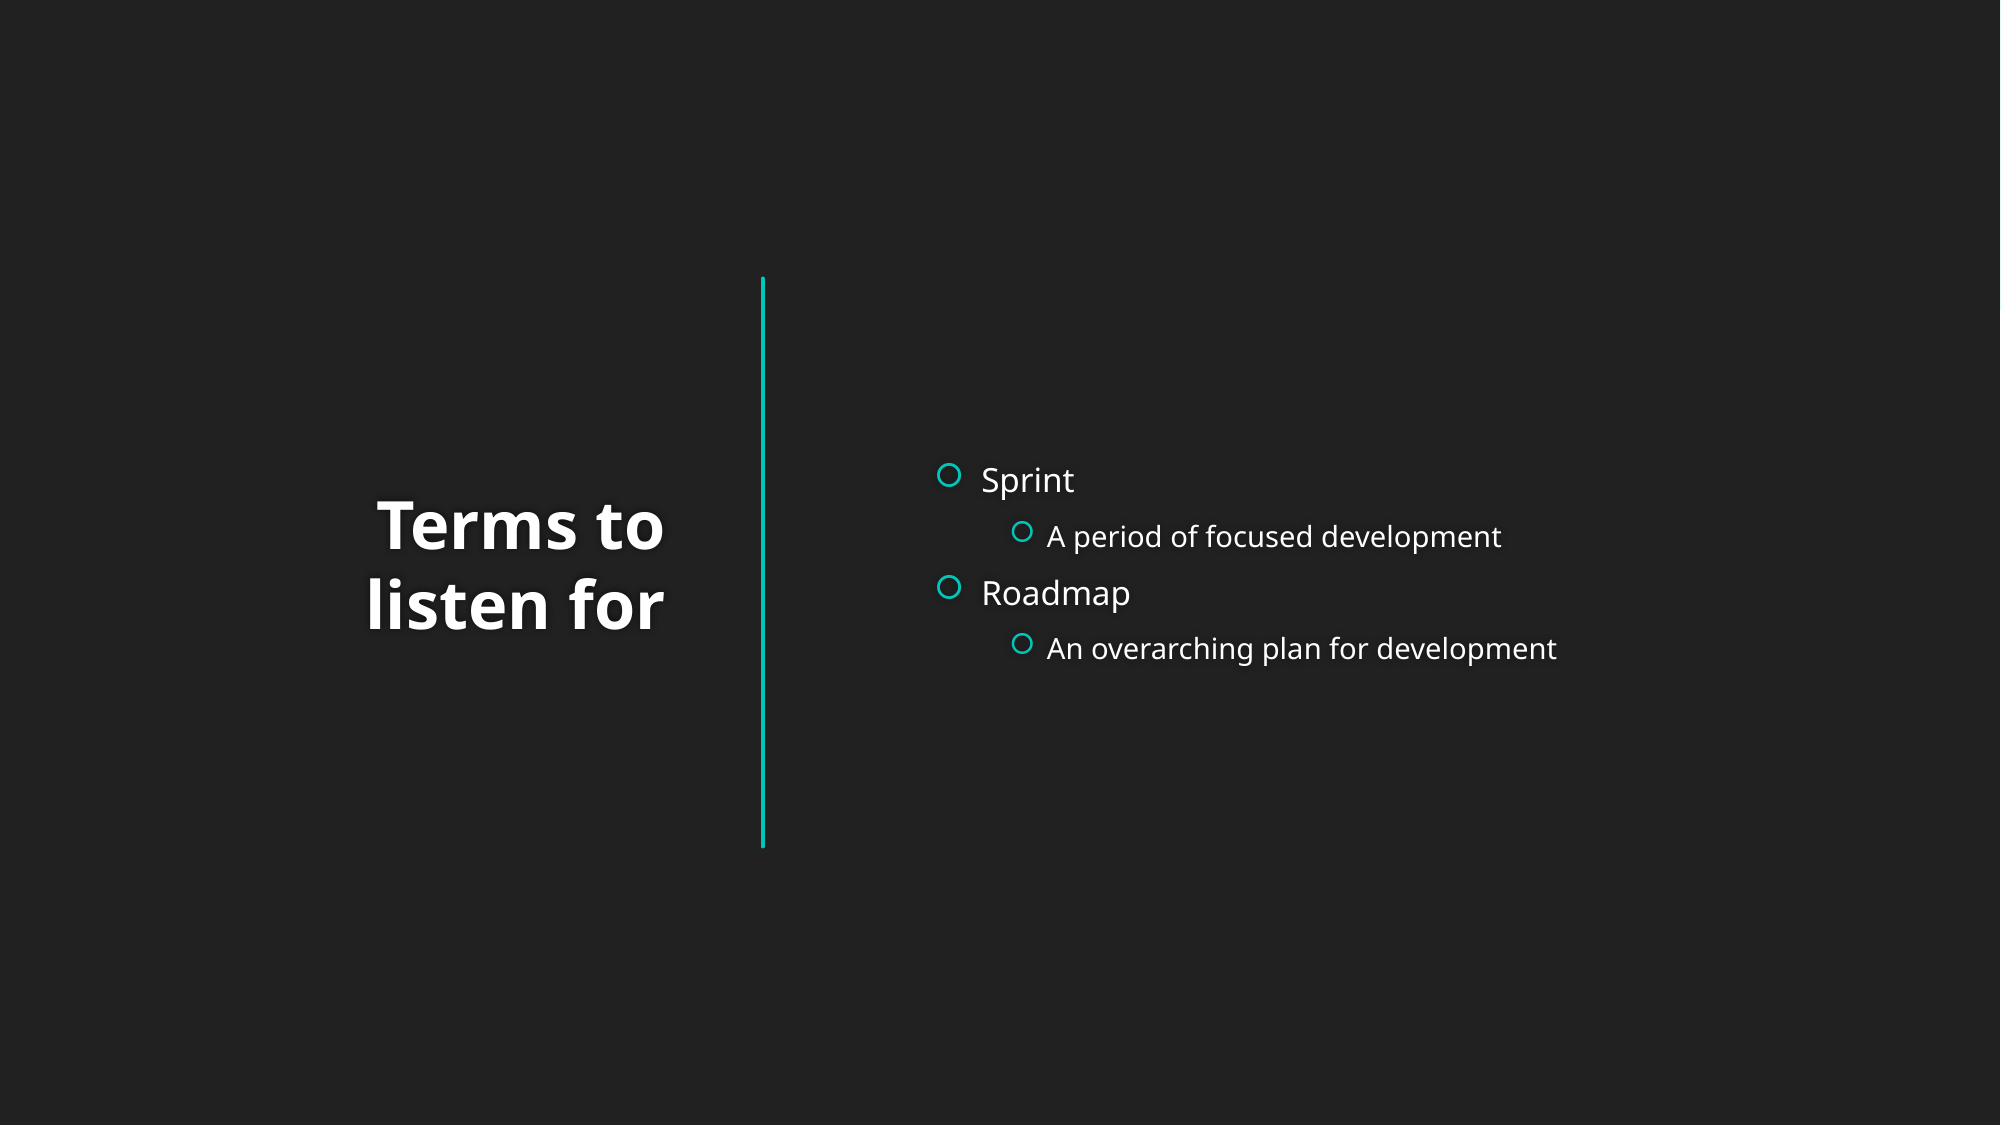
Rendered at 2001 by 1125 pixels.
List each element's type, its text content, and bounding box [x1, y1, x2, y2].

text_box [0, 0, 2000, 1125]
list Sprint A period of focused development Roadmap An overarching plan for development [844, 199, 1842, 926]
title Terms to listen for [158, 199, 682, 926]
